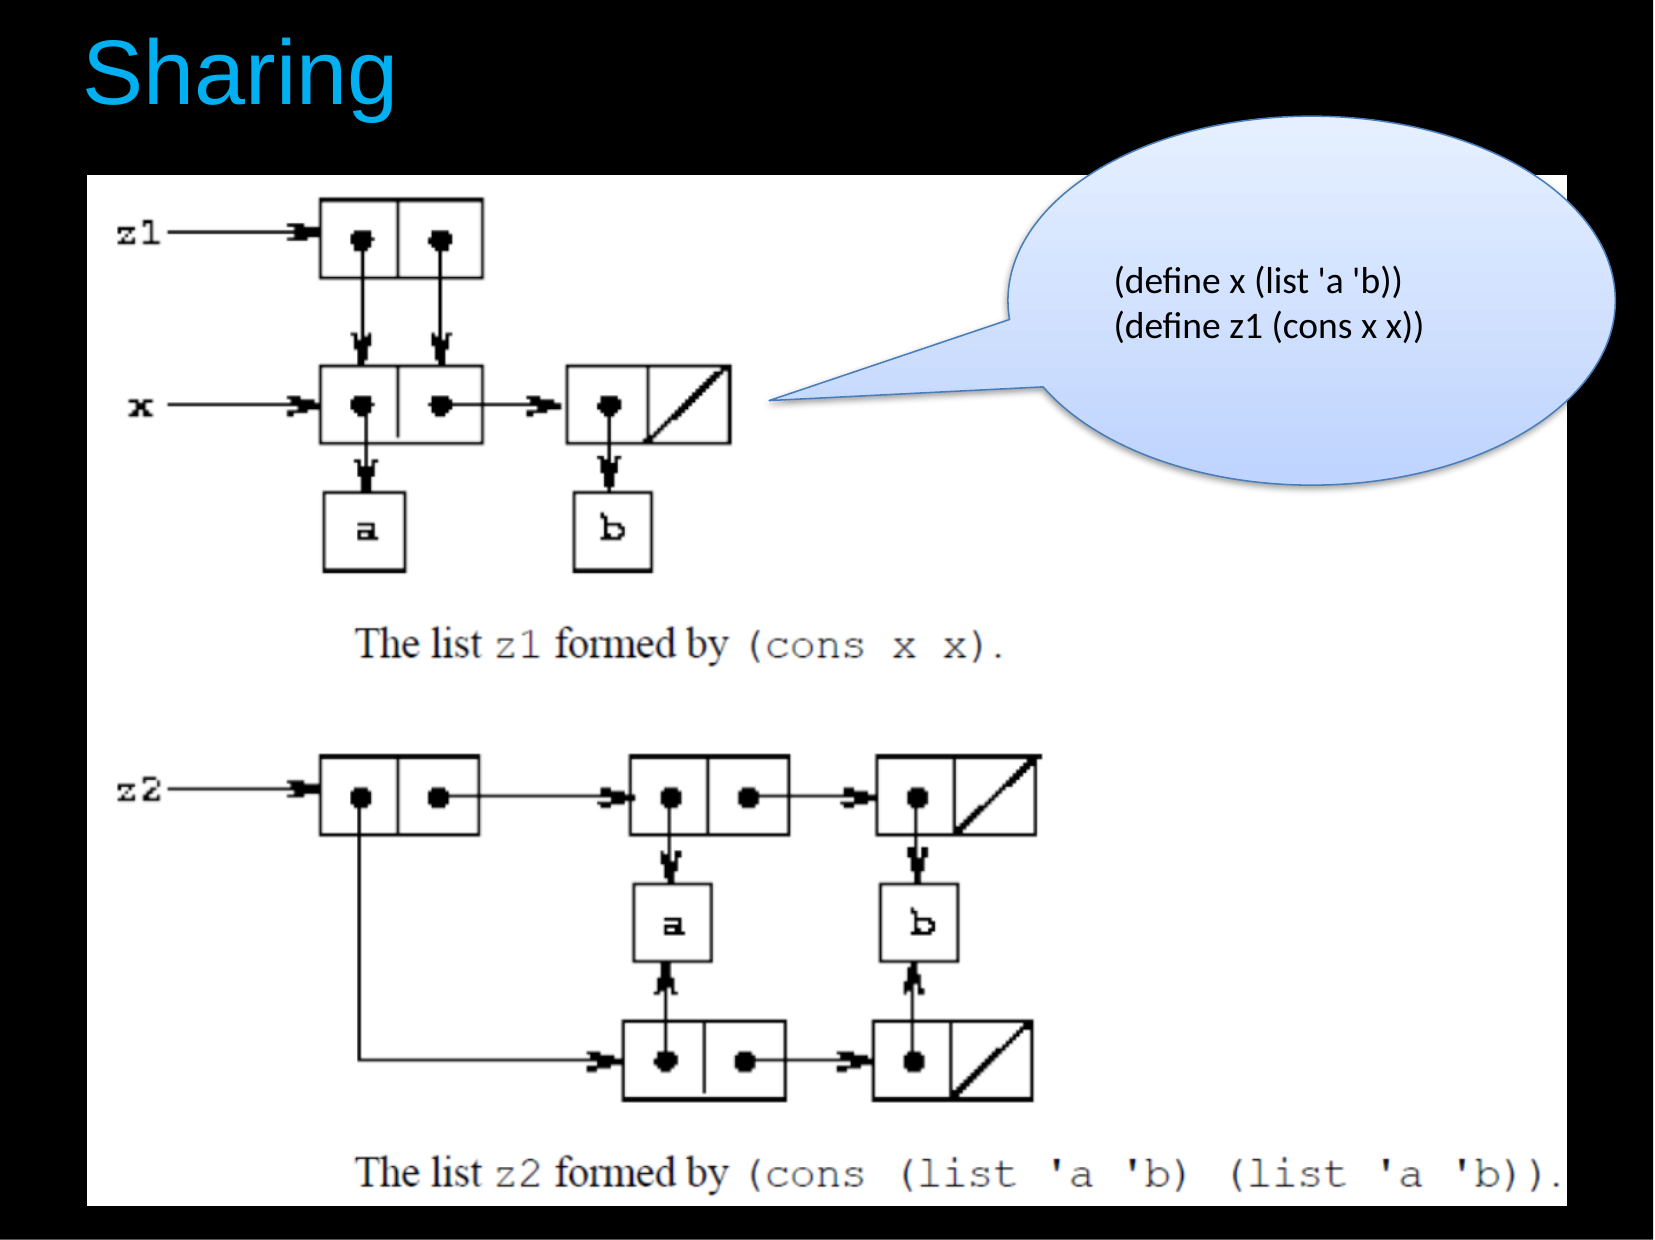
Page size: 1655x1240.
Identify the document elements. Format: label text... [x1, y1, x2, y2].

text_box (define x (list 'a 'b)) (define z1 (cons x x)) [1089, 115, 1534, 174]
title Sharing [82, 12, 1434, 132]
text_box (define x (list 'a 'b)) (define z1 (cons x x)) [1571, 203, 1617, 398]
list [87, 175, 1567, 1207]
